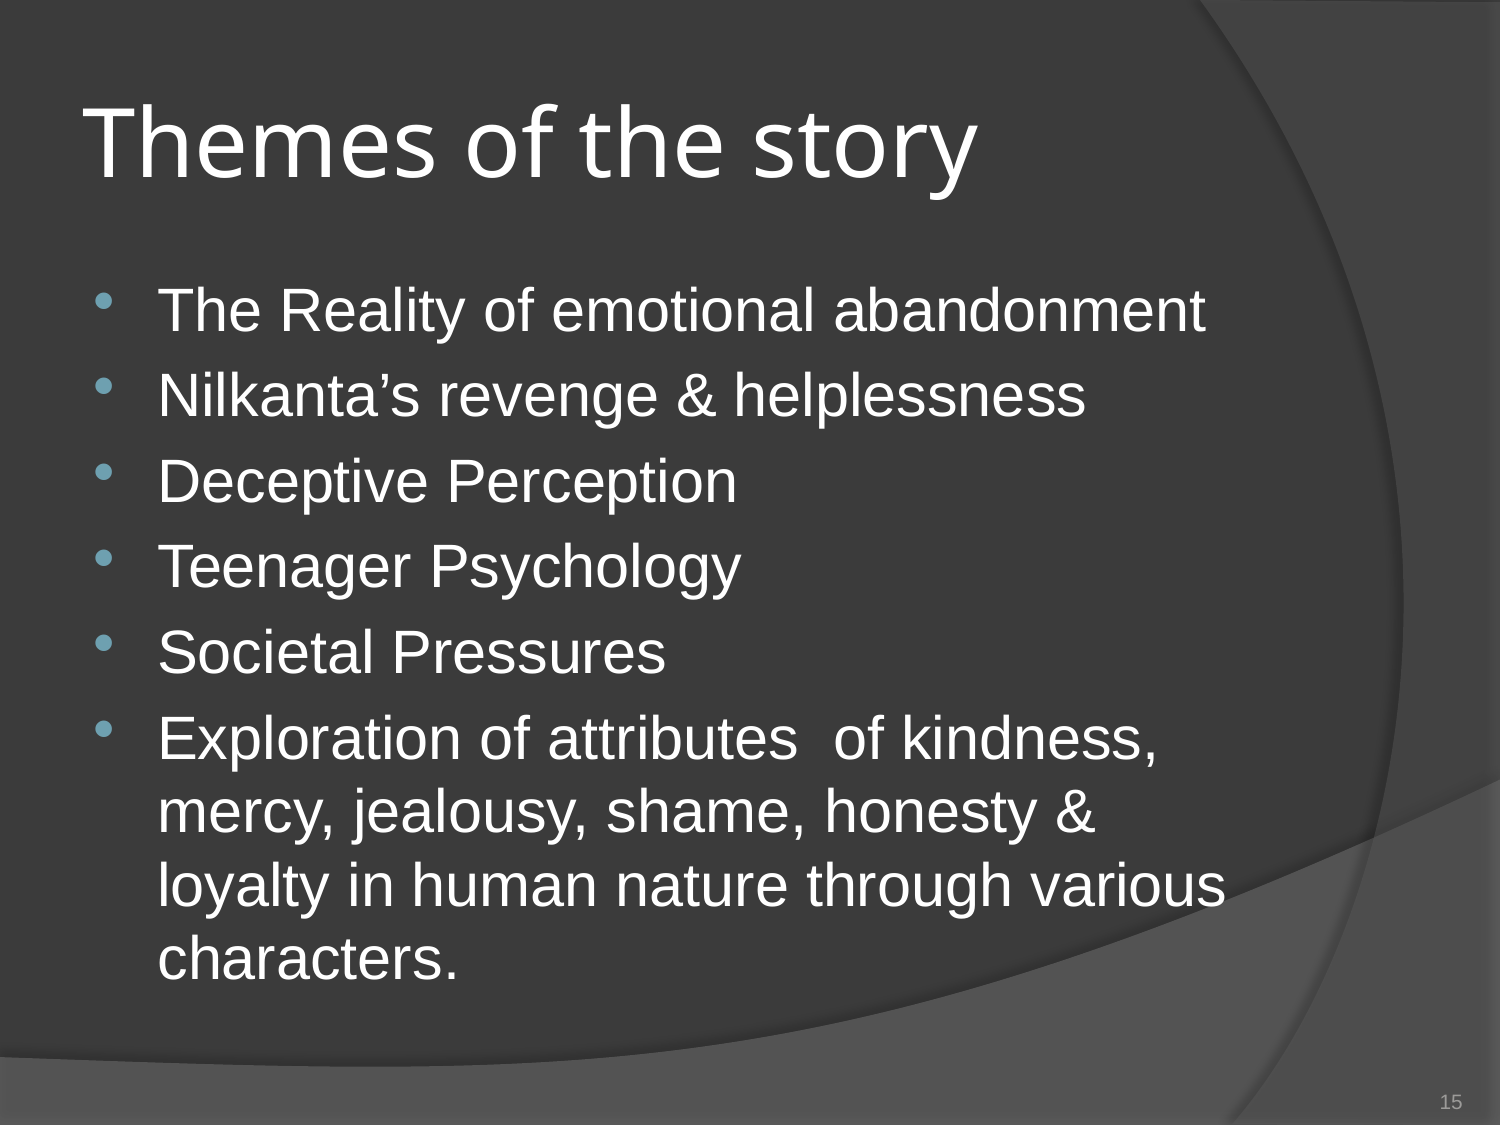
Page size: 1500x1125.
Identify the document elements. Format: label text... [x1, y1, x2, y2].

list The Reality of emotional abandonment Nilkanta’s revenge & helplessness Deceptive Perception Teenager Psychology Societal Pressures Exploration of attributes of kindness, mercy, jealousy, shame, honesty & loyalty in human nature through various characters. [75, 262, 1300, 1005]
title Themes of the story [75, 45, 1300, 233]
slide_number 15 [1337, 1053, 1463, 1114]
